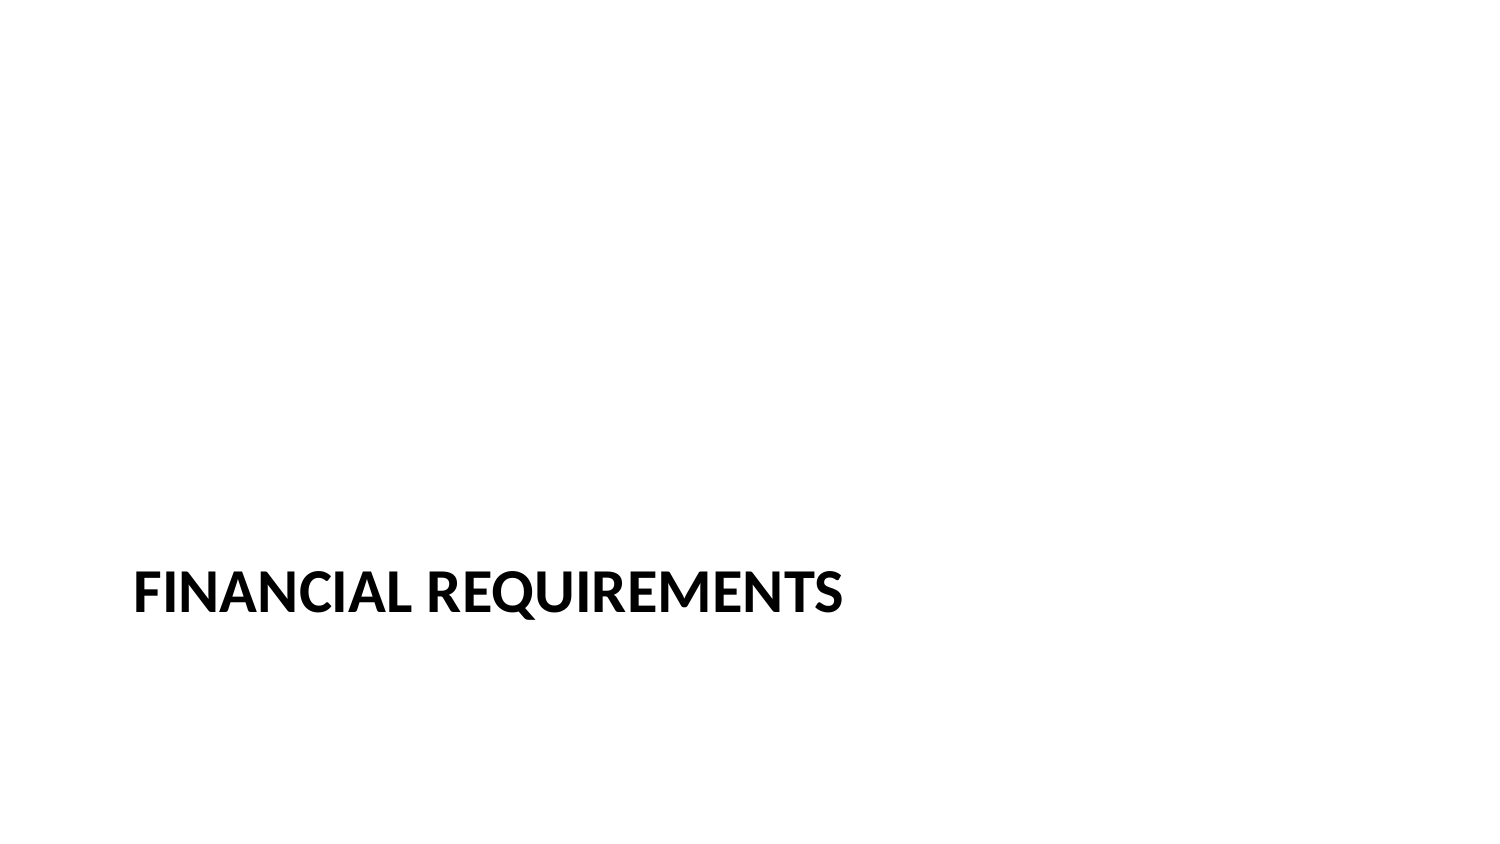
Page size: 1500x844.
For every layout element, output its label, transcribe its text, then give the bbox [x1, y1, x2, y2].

title Financial Requirements [118, 542, 1394, 710]
